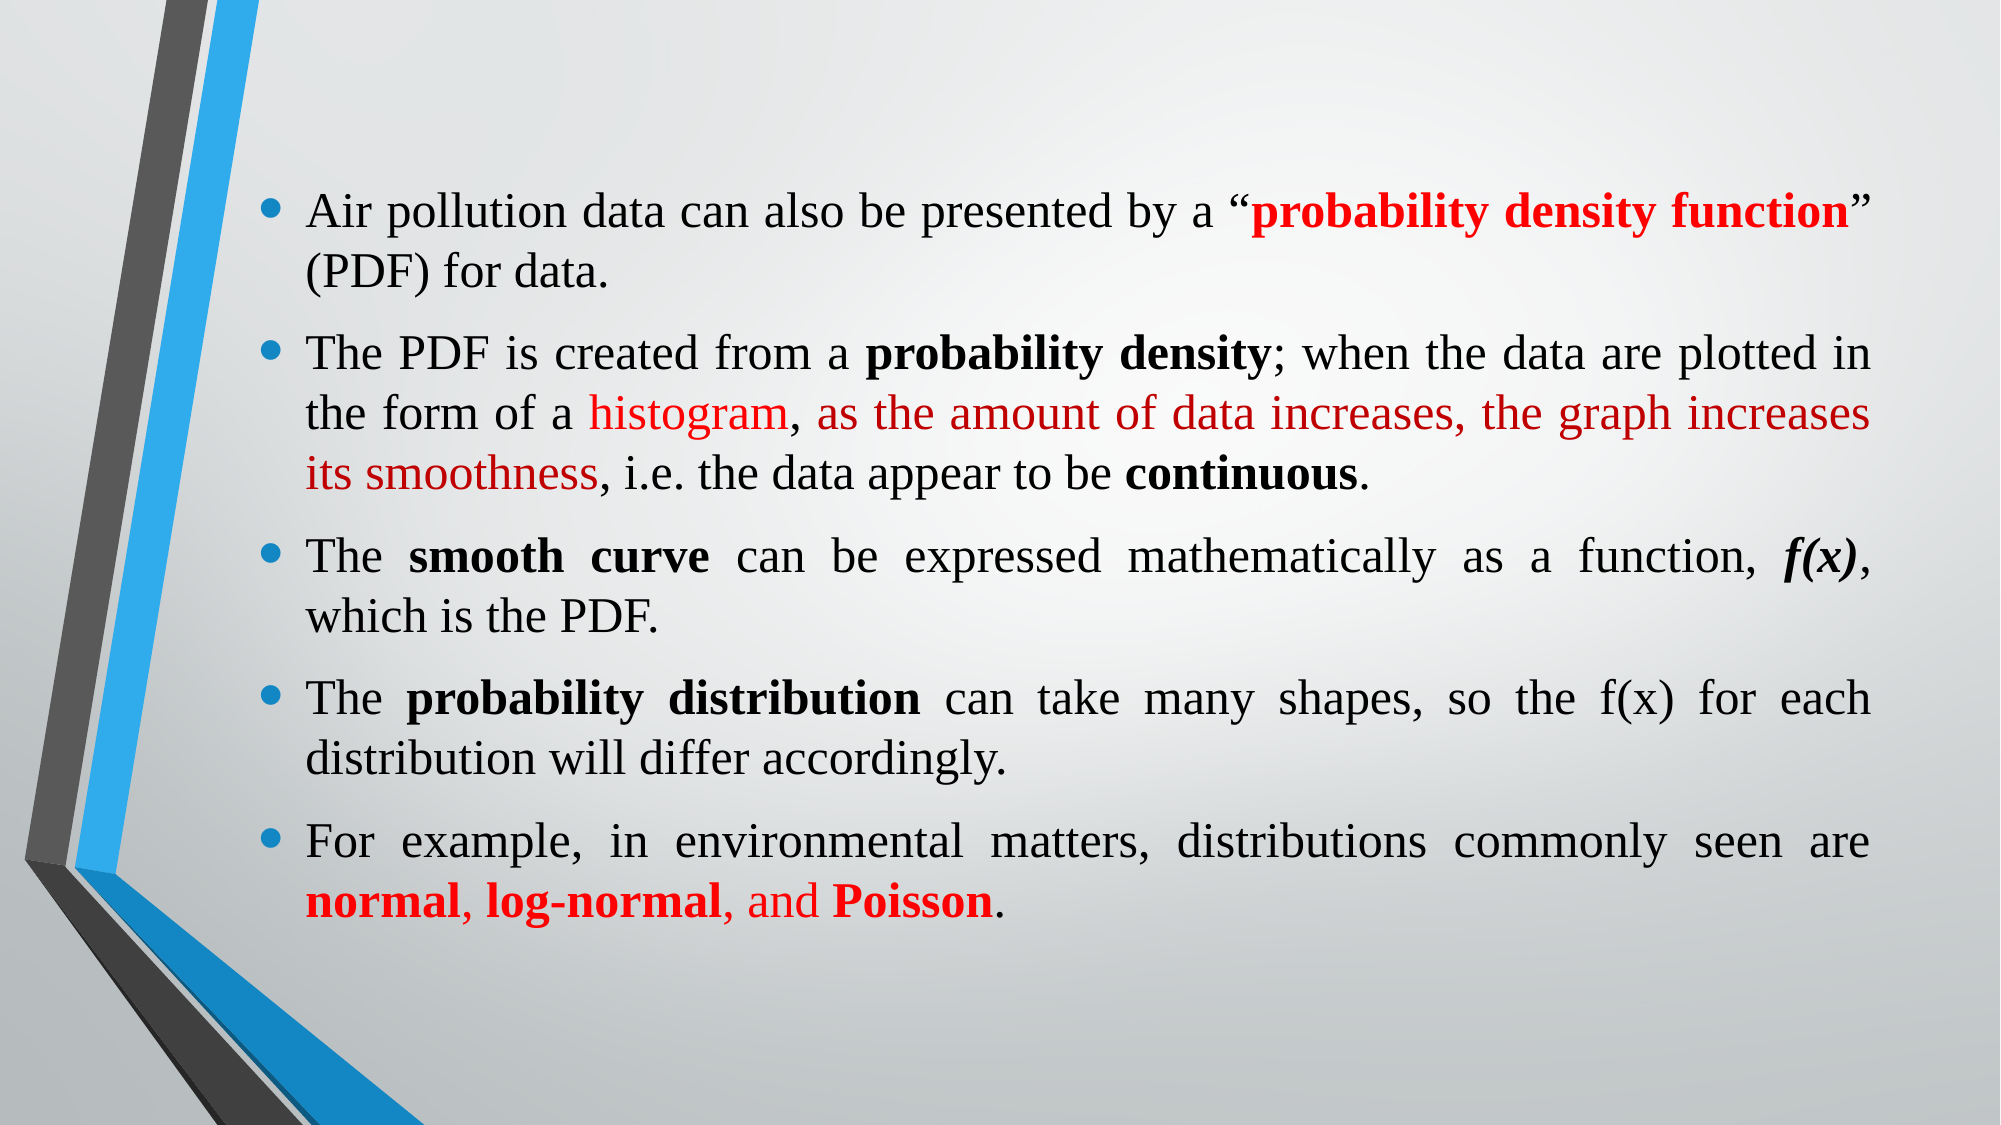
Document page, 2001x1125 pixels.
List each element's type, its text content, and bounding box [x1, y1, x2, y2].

list Air pollution data can also be presented by a “probability density function” (PDF) for data. The PDF is created from a probability density; when the data are plotted in the form of a histogram, as the amount of data increases, the graph increases its smoothness, i.e. the data appear to be continuous. The smooth curve can be expressed mathematically as a function, f(x), which is the PDF. The probability distribution can take many shapes, so the f(x) for each distribution will differ accordingly. For example, in environmental matters, distributions commonly seen are normal, log-normal, and Poisson. [243, 154, 1887, 950]
